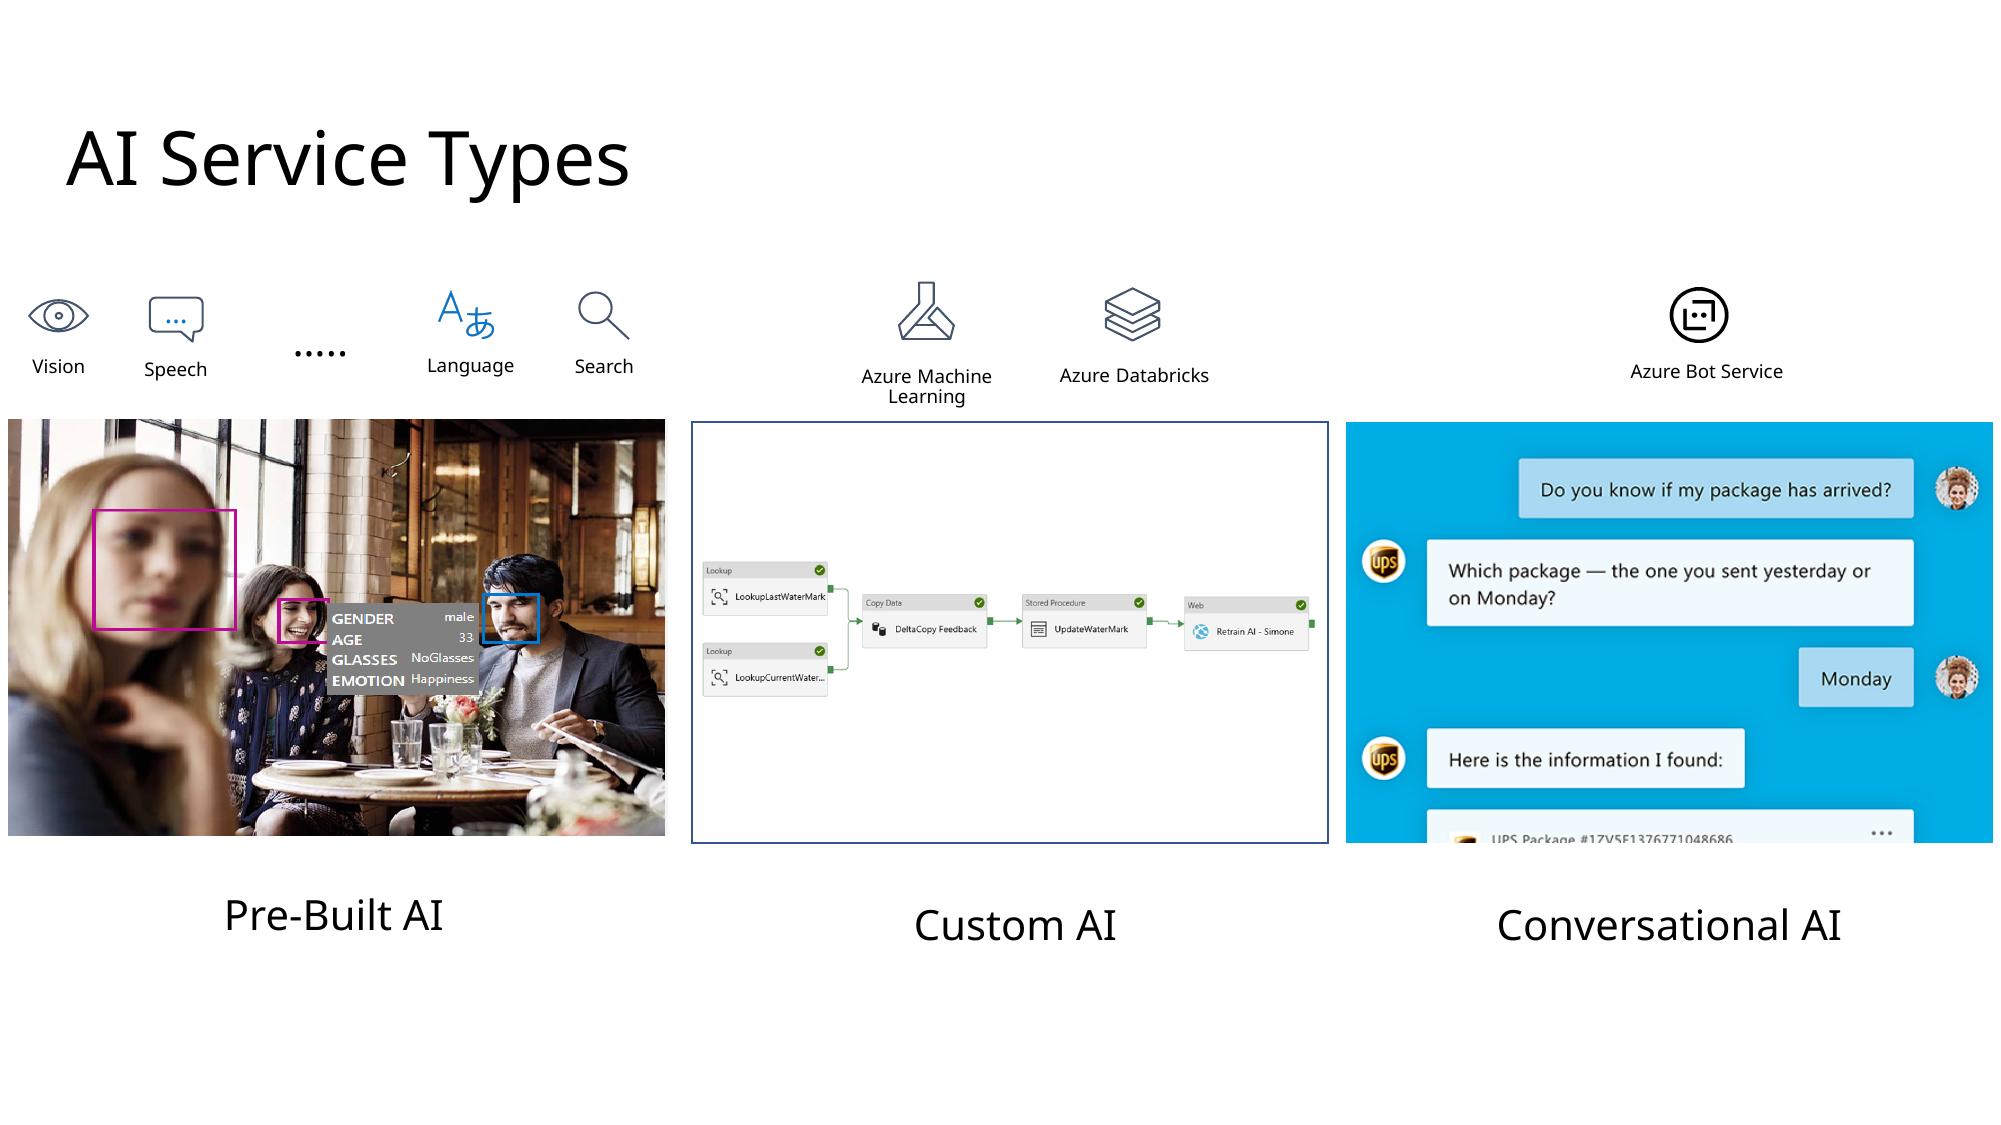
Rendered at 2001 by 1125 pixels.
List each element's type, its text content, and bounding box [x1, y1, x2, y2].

picture [1936, 467, 1979, 509]
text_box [899, 282, 954, 339]
title AI Service Types [51, 51, 1936, 270]
picture [438, 290, 494, 339]
text_box [29, 300, 88, 332]
picture [1362, 737, 1405, 779]
text_box Pre-Built AI [0, 881, 668, 947]
text_box Azure Databricks [1022, 356, 1247, 395]
text_box Conversational AI [1346, 891, 1993, 957]
text_box Speech [117, 352, 235, 388]
text_box … [149, 297, 203, 342]
text_box Azure Bot Service [1601, 355, 1813, 391]
text_box Language [406, 349, 536, 385]
picture [1643, 287, 1755, 343]
text_box Search [540, 350, 668, 386]
text_box Vision [0, 350, 118, 386]
picture [1936, 656, 1979, 698]
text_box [1105, 288, 1160, 341]
text_box ….. [208, 312, 433, 373]
picture [1799, 648, 1913, 707]
picture [1428, 540, 1913, 626]
picture [1362, 540, 1405, 582]
picture [7, 419, 668, 836]
picture [1428, 729, 1744, 788]
text_box Custom AI [702, 891, 1329, 957]
picture [1428, 810, 1913, 843]
picture [1519, 459, 1913, 518]
picture [702, 510, 1322, 789]
text_box Azure Machine Learning [814, 356, 1039, 416]
text_box [579, 292, 629, 340]
text_box [691, 421, 1329, 844]
